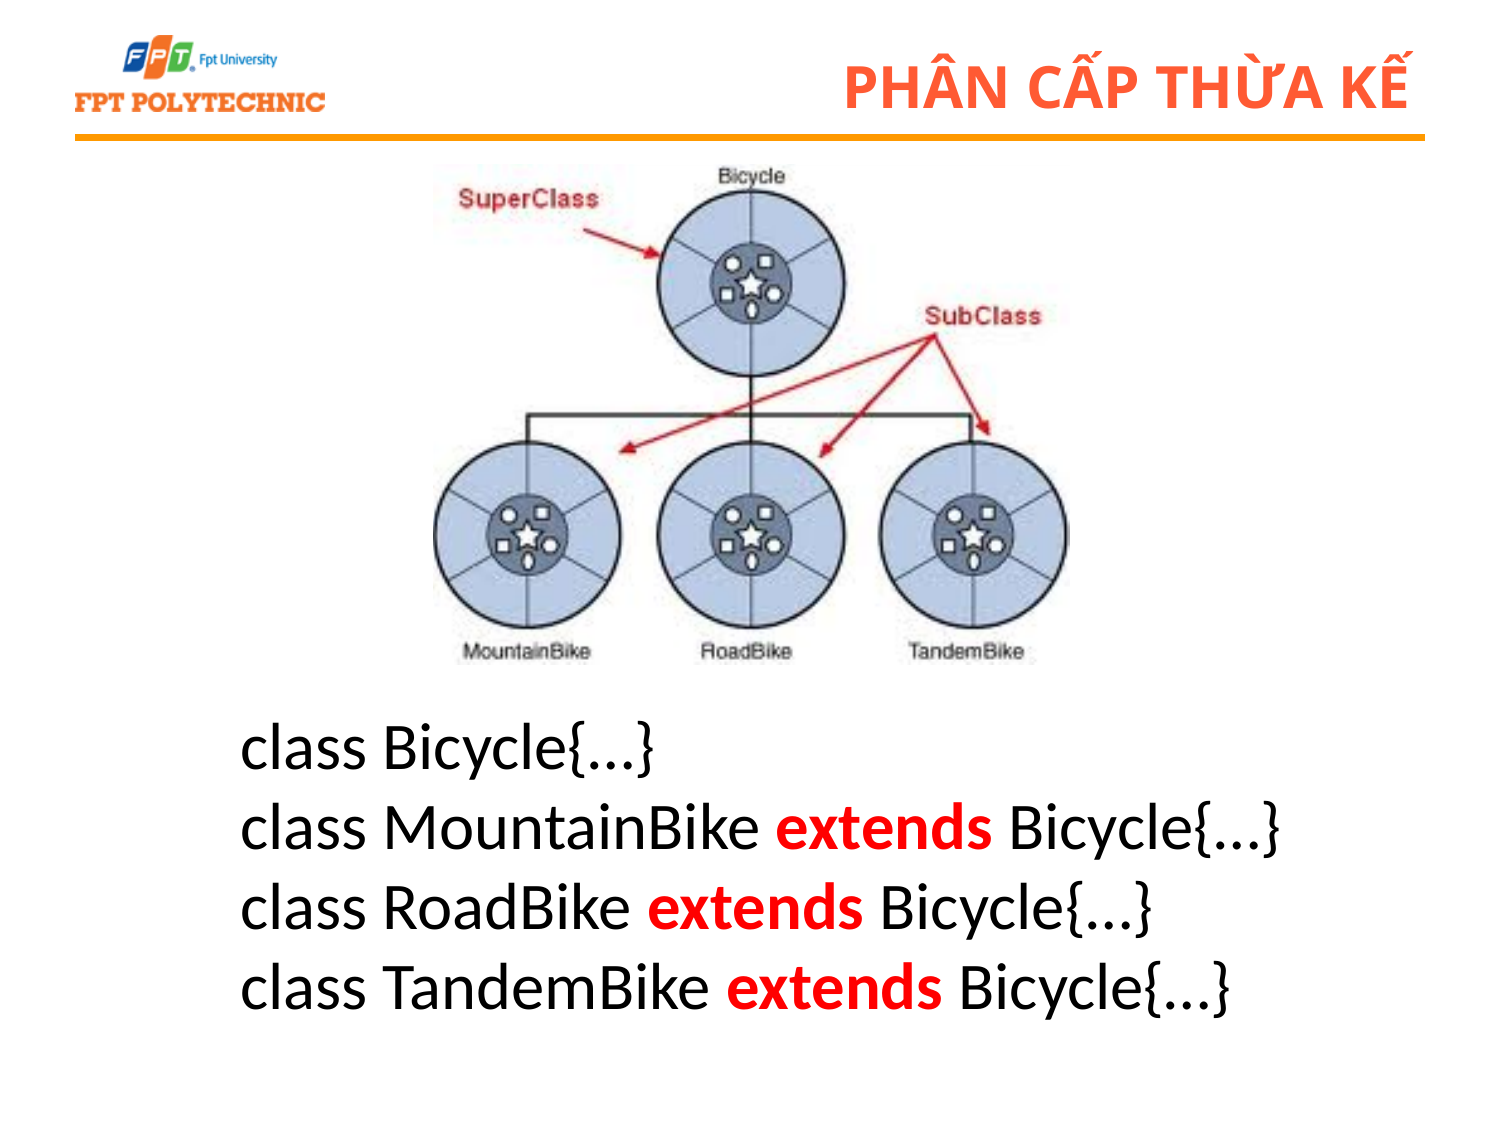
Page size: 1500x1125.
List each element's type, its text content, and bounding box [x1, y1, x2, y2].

picture [433, 164, 1070, 666]
picture [75, 35, 325, 112]
title Phân cấp thừa kế [337, 45, 1425, 125]
text_box class Bicycle{…} class MountainBike extends Bicycle{…} class RoadBike extends Bicycle{…} class TandemBike extends Bicycle{…} [225, 695, 1297, 1030]
